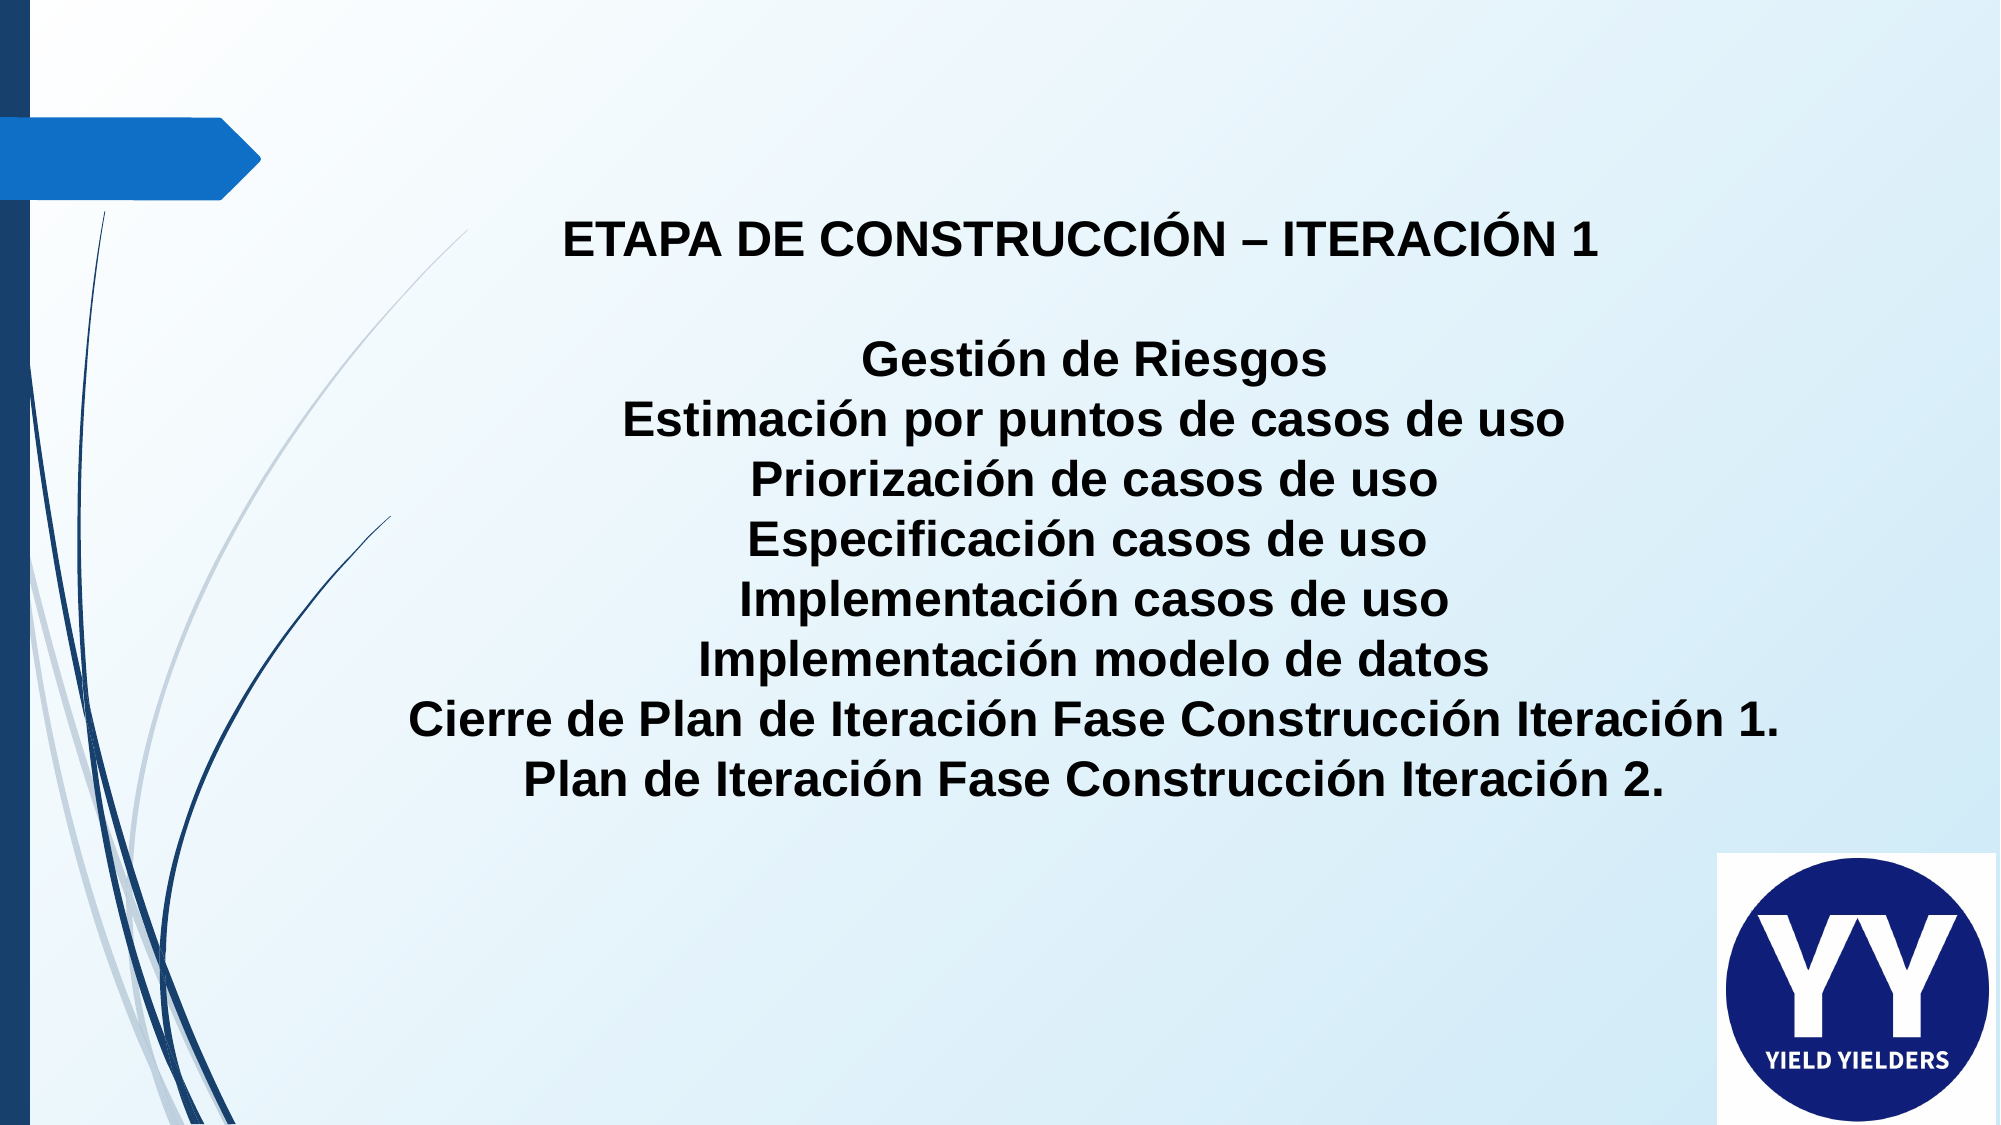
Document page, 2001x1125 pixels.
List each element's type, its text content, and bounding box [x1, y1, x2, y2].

text_box ETAPA DE CONSTRUCCIÓN – ITERACIÓN 1 Gestión de Riesgos Estimación por puntos de casos de uso Priorización de casos de uso Especificación casos de uso Implementación casos de uso Implementación modelo de datos Cierre de Plan de Iteración Fase Construcción Iteración 1. Plan de Iteración Fase Construcción Iteración 2. [182, 199, 1980, 1032]
picture [1717, 853, 1997, 1125]
